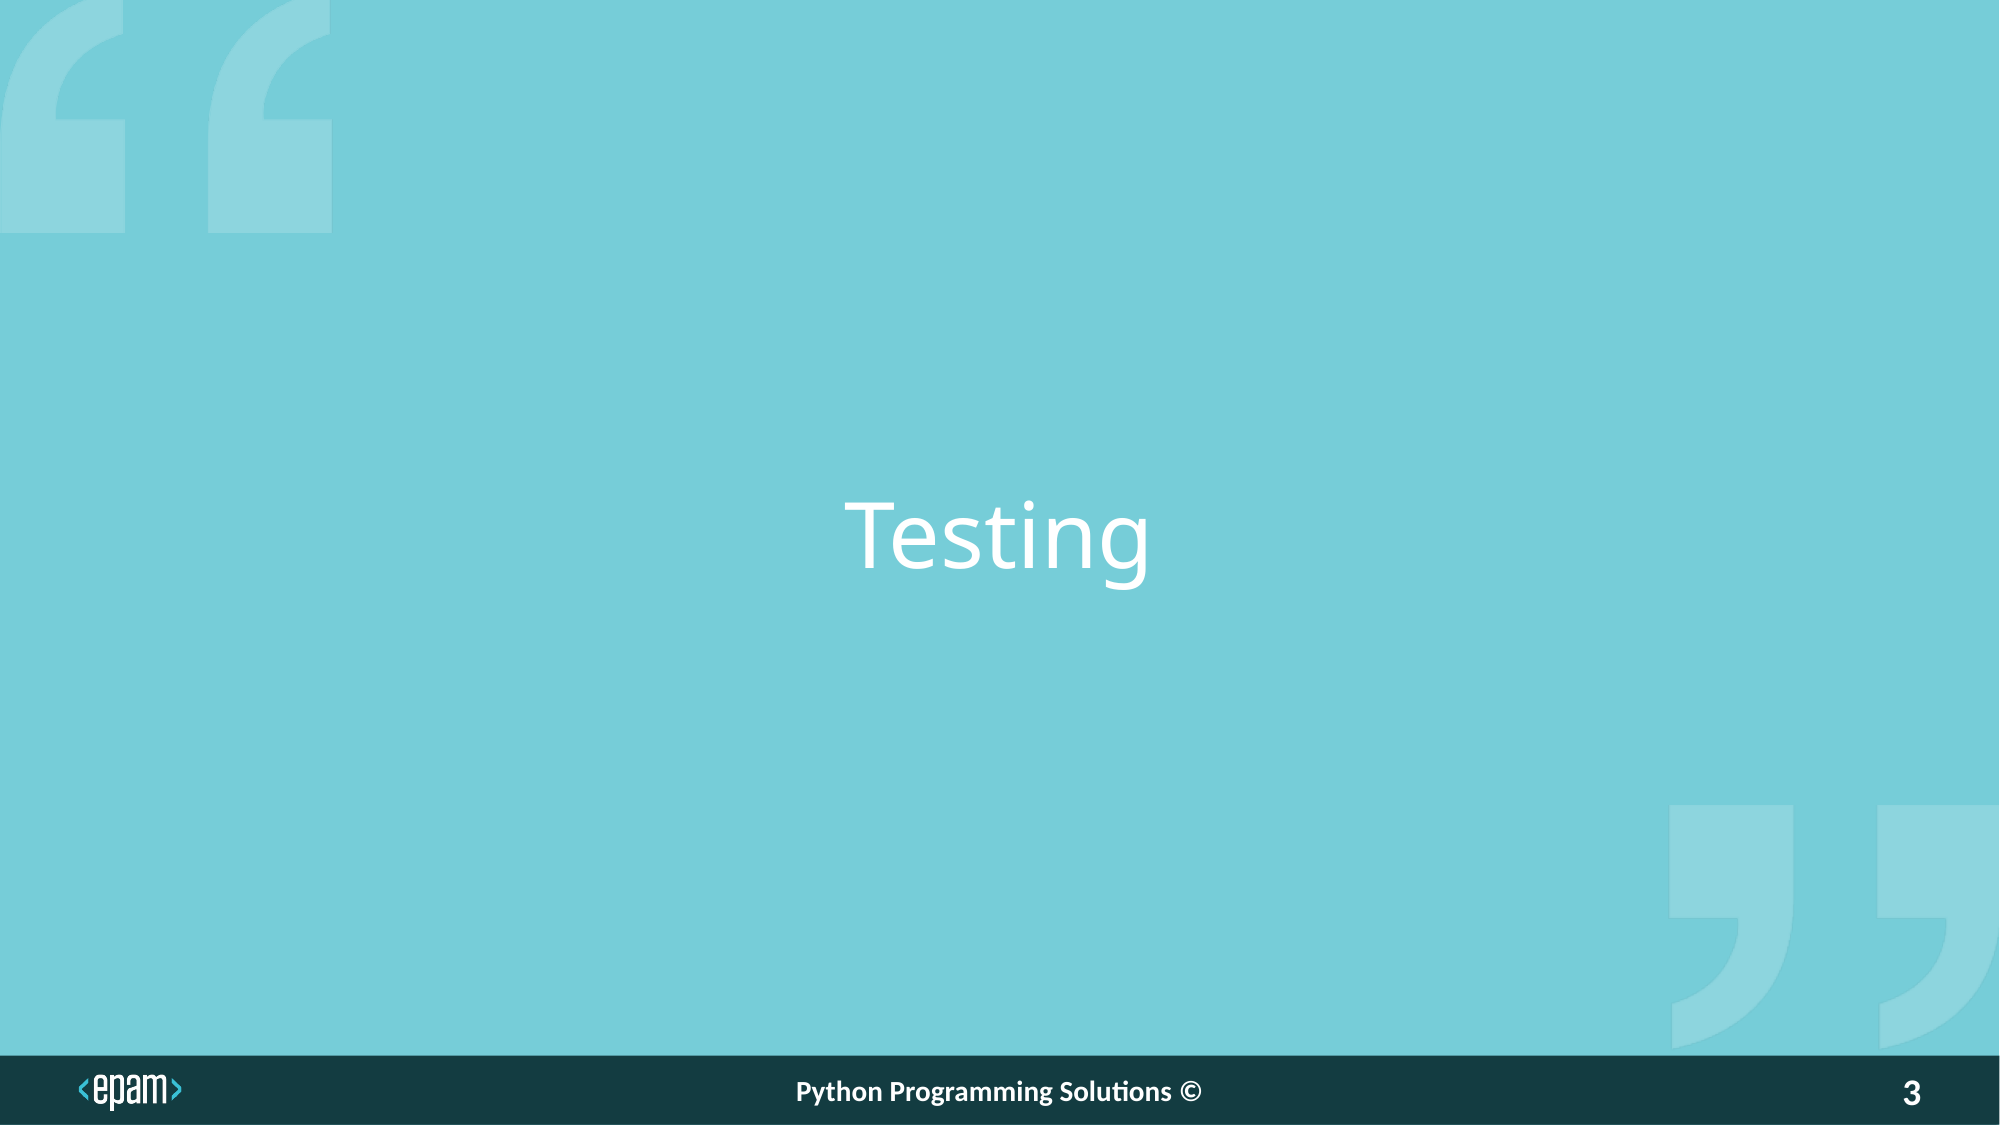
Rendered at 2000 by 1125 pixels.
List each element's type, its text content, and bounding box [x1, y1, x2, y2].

text_box 3 [1821, 1056, 1922, 1125]
text_box Python Programming Solutions © [524, 1055, 1475, 1124]
text_box Testing [389, 498, 1610, 627]
